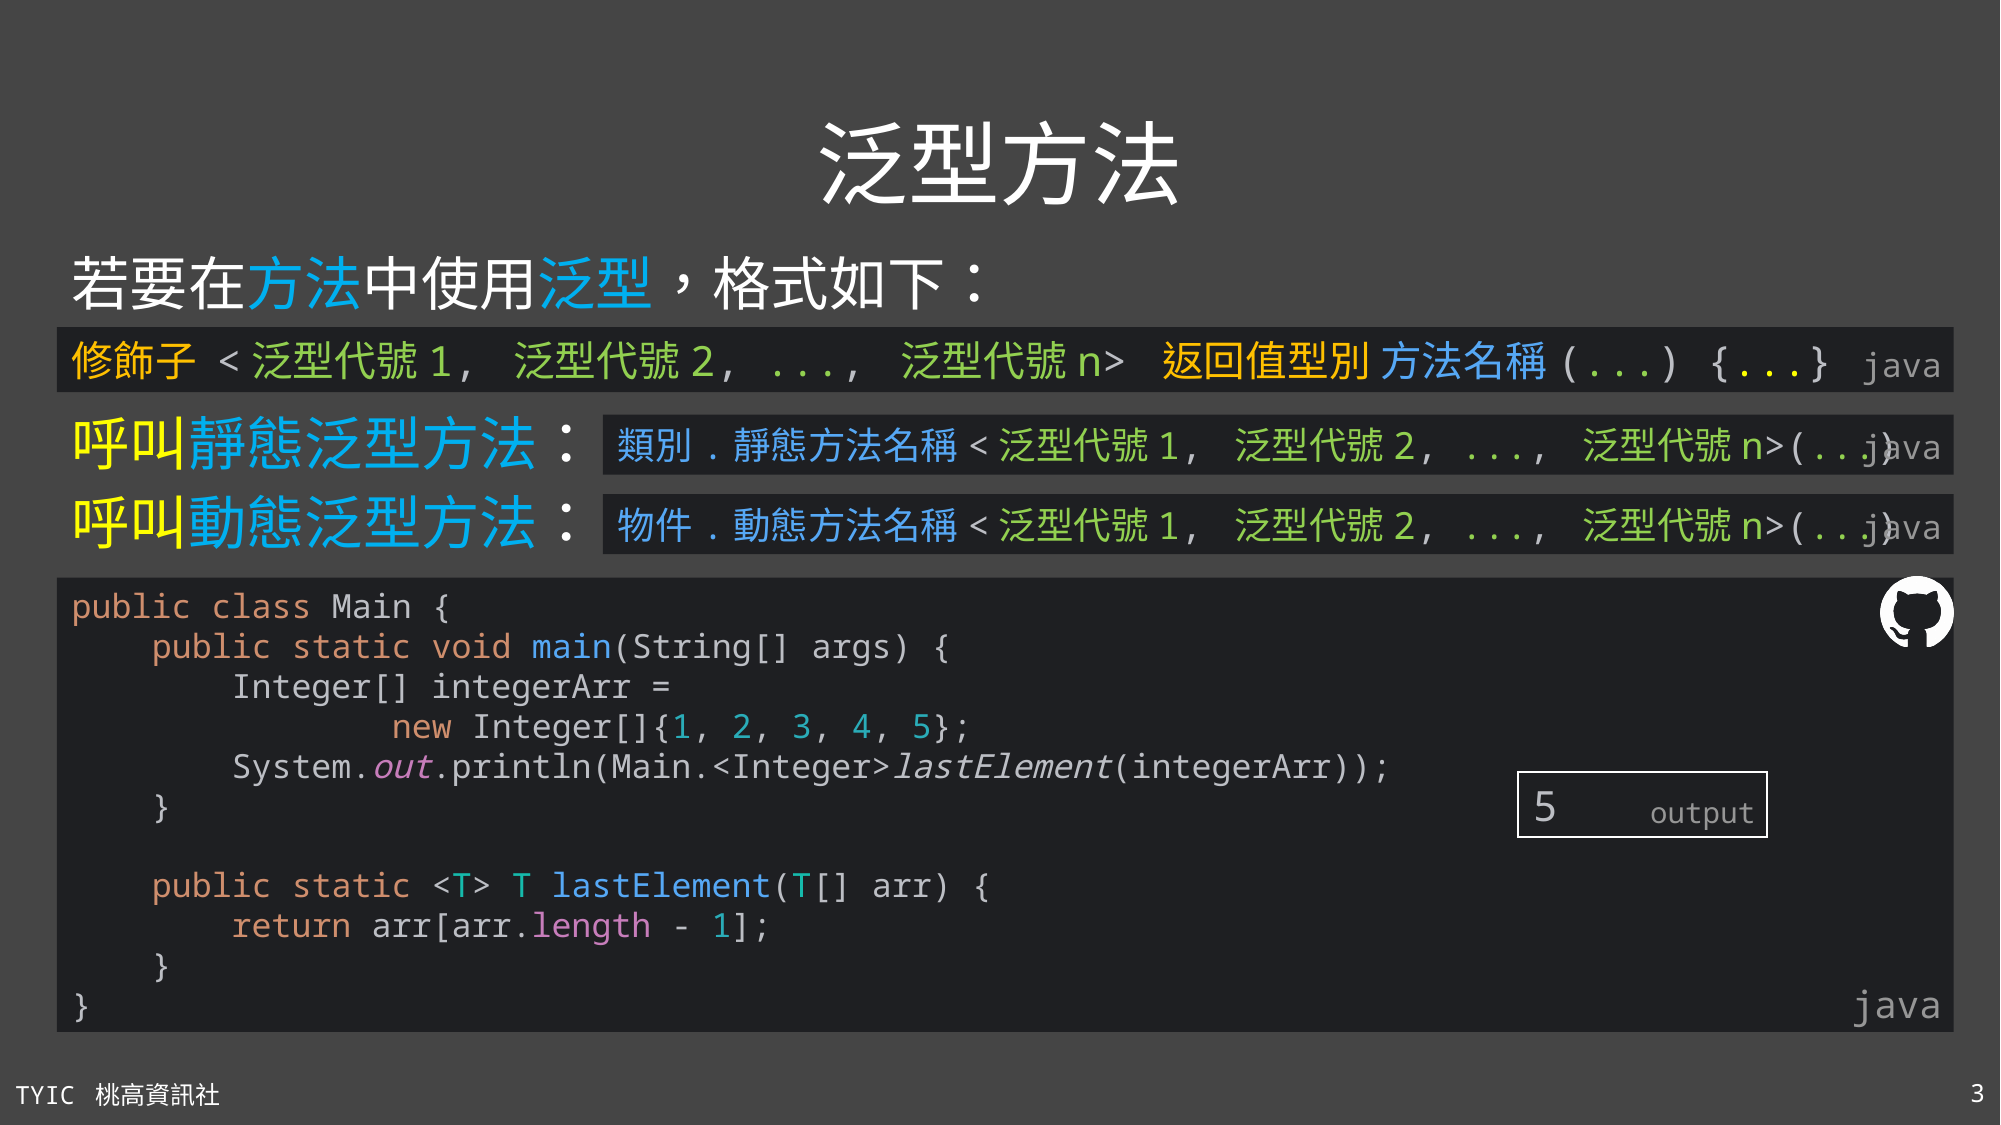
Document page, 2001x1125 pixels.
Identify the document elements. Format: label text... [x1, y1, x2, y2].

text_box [602, 414, 1954, 475]
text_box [602, 493, 1954, 555]
text_box 呼叫動態泛型方法： [56, 487, 603, 572]
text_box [56, 574, 1954, 1035]
text_box 呼叫靜態泛型方法： [56, 407, 603, 487]
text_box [56, 326, 1954, 393]
list 若要在方法中使用泛型，格式如下： [56, 247, 1954, 326]
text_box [1517, 771, 1767, 838]
title 泛型方法 [137, 59, 1863, 247]
